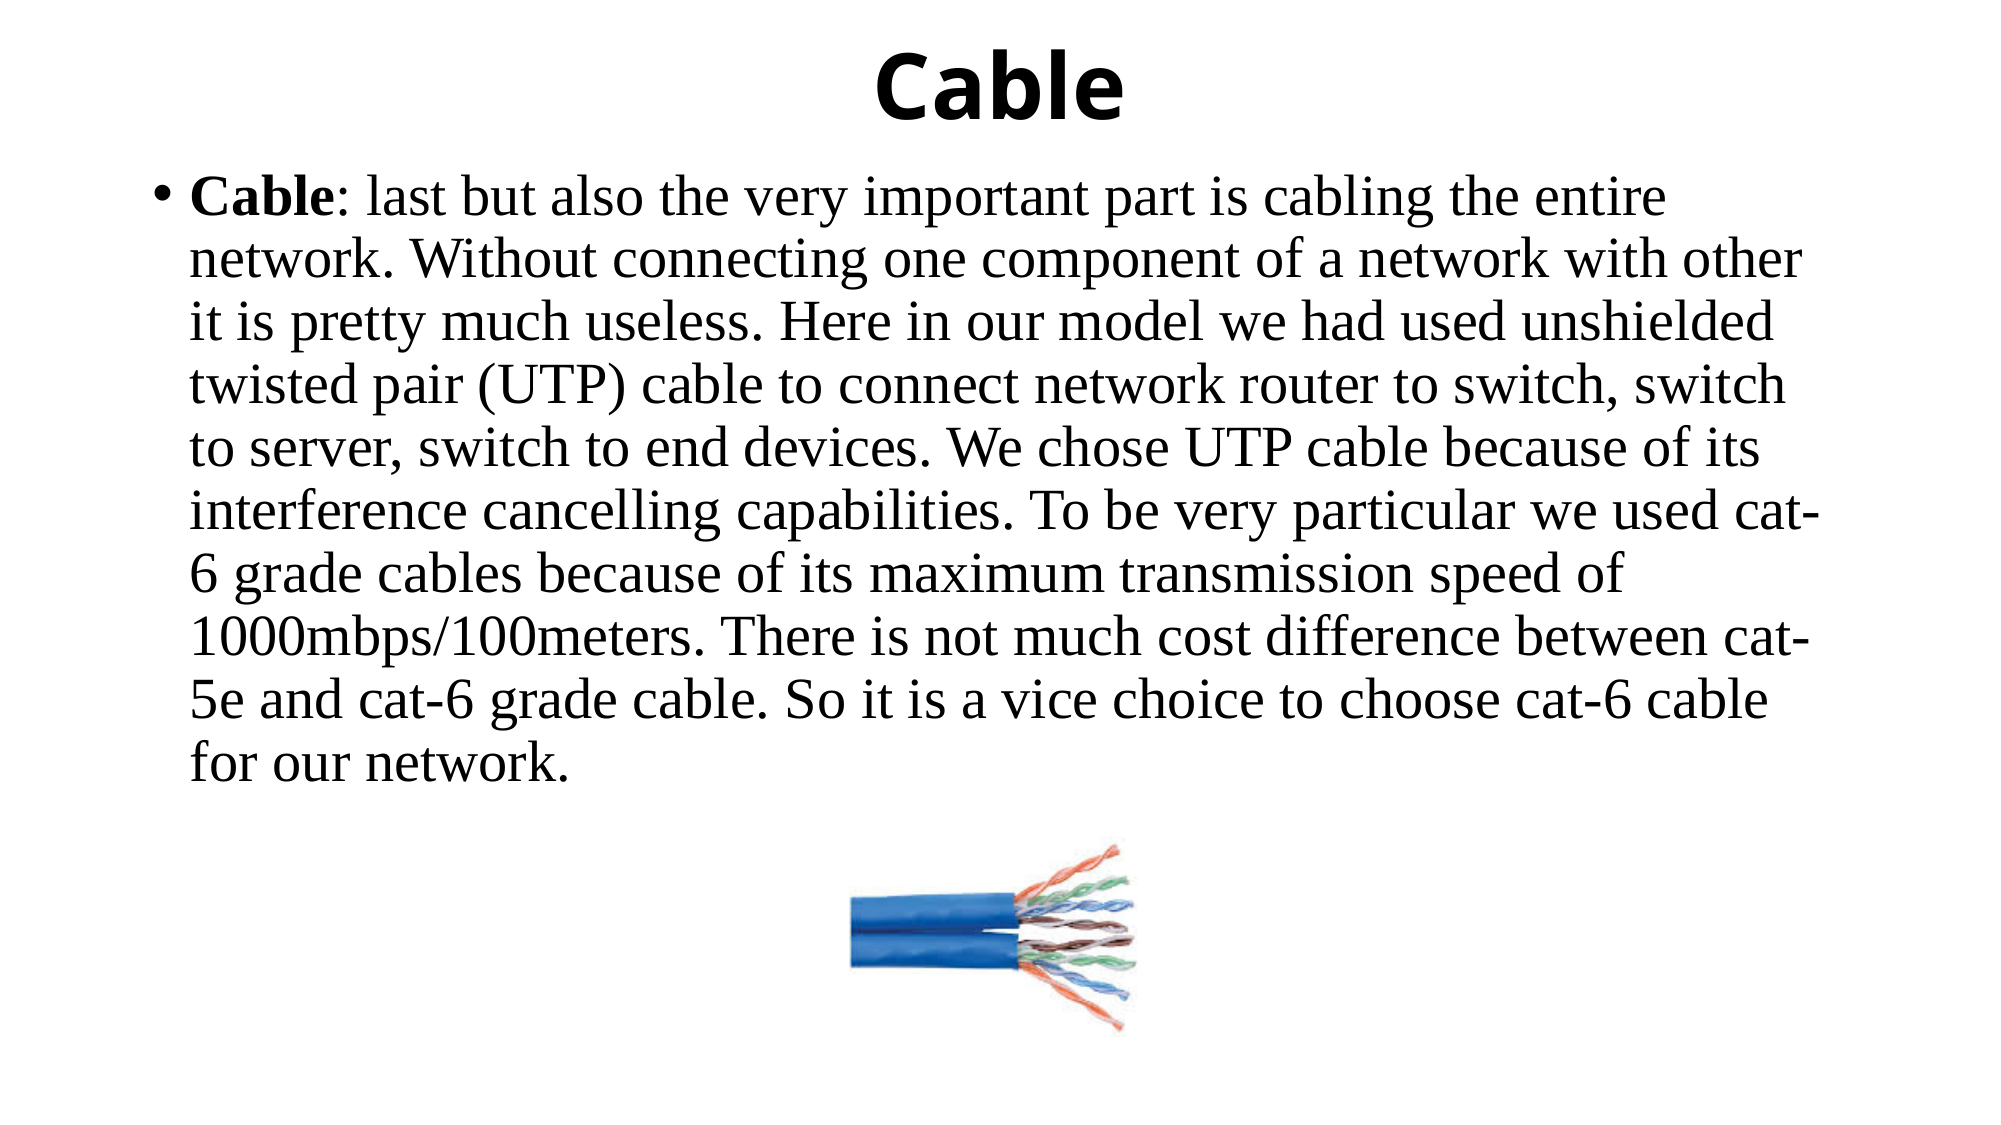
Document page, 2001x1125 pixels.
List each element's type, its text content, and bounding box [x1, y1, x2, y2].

list Cable: last but also the very important part is cabling the entire network. Without connecting one component of a network with other it is pretty much useless. Here in our model we had used unshielded twisted pair (UTP) cable to connect network router to switch, switch to server, switch to end devices. We chose UTP cable because of its interference cancelling capabilities. To be very particular we used cat-6 grade cables because of its maximum transmission speed of 1000mbps/100meters. There is not much cost difference between cat-5e and cat-6 grade cable. So it is a vice choice to choose cat-6 cable for our network. [137, 157, 1863, 836]
title Cable [137, 22, 1863, 157]
picture [824, 774, 1175, 1125]
